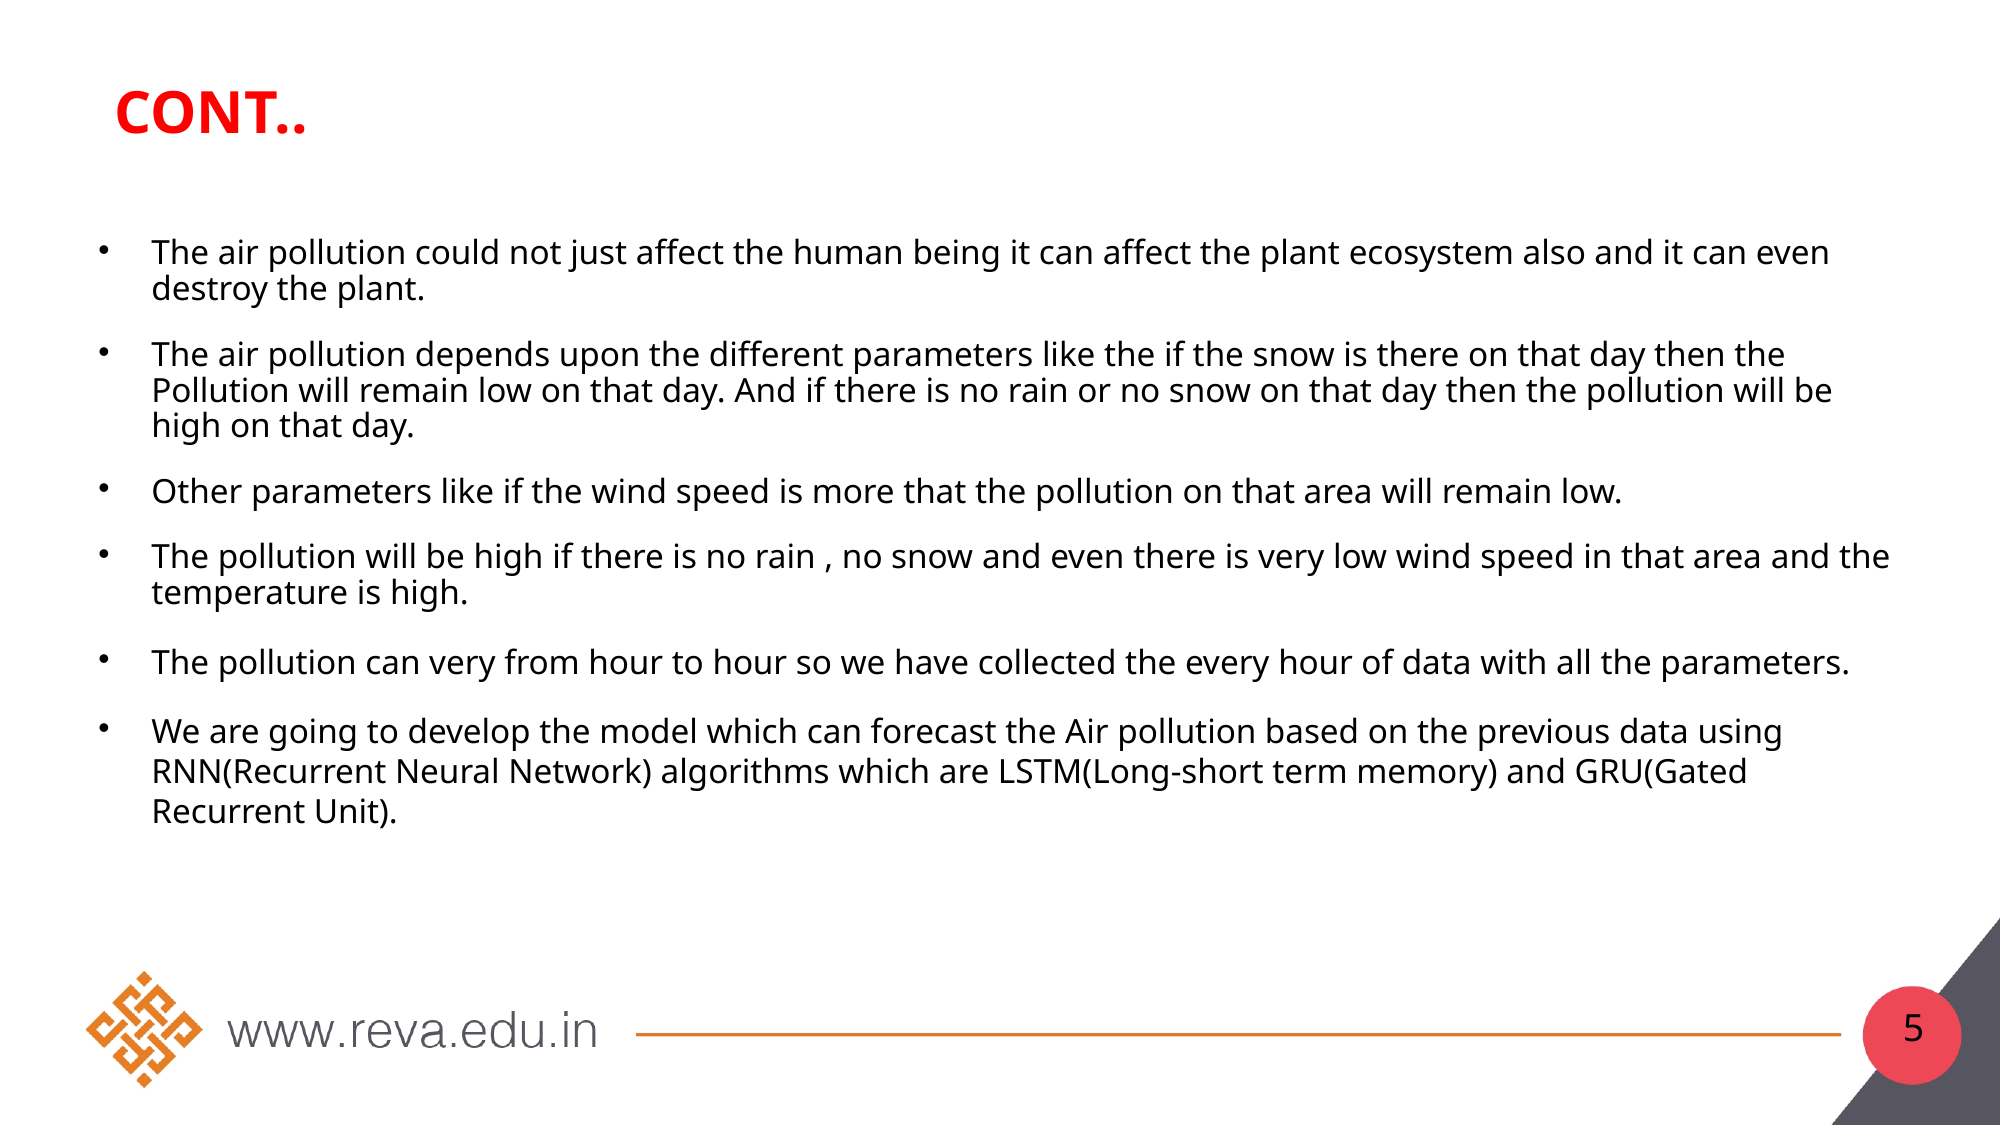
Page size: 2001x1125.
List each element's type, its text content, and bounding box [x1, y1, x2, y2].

text_box Cont.. [99, 45, 1119, 184]
text_box 4 [1864, 1000, 1963, 1060]
text_box The air pollution could not just affect the human being it can affect the plant ecosystem also and it can even destroy the plant. The air pollution depends upon the different parameters like the if the snow is there on that day then the Pollution will remain low on that day. And if there is no rain or no snow on that day then the pollution will be high on that day. Other parameters like if the wind speed is more that the pollution on that area will remain low. The pollution will be high if there is no rain , no snow and even there is very low wind speed in that area and the temperature is high. The pollution can very from hour to hour so we have collected the every hour of data with all the parameters. We are going to develop the model which can forecast the Air pollution based on the previous data using RNN(Recurrent Neural Network) algorithms which are LSTM(Long-short term memory) and GRU(Gated Recurrent Unit). [65, 228, 1913, 942]
picture [0, 0, 2000, 1125]
